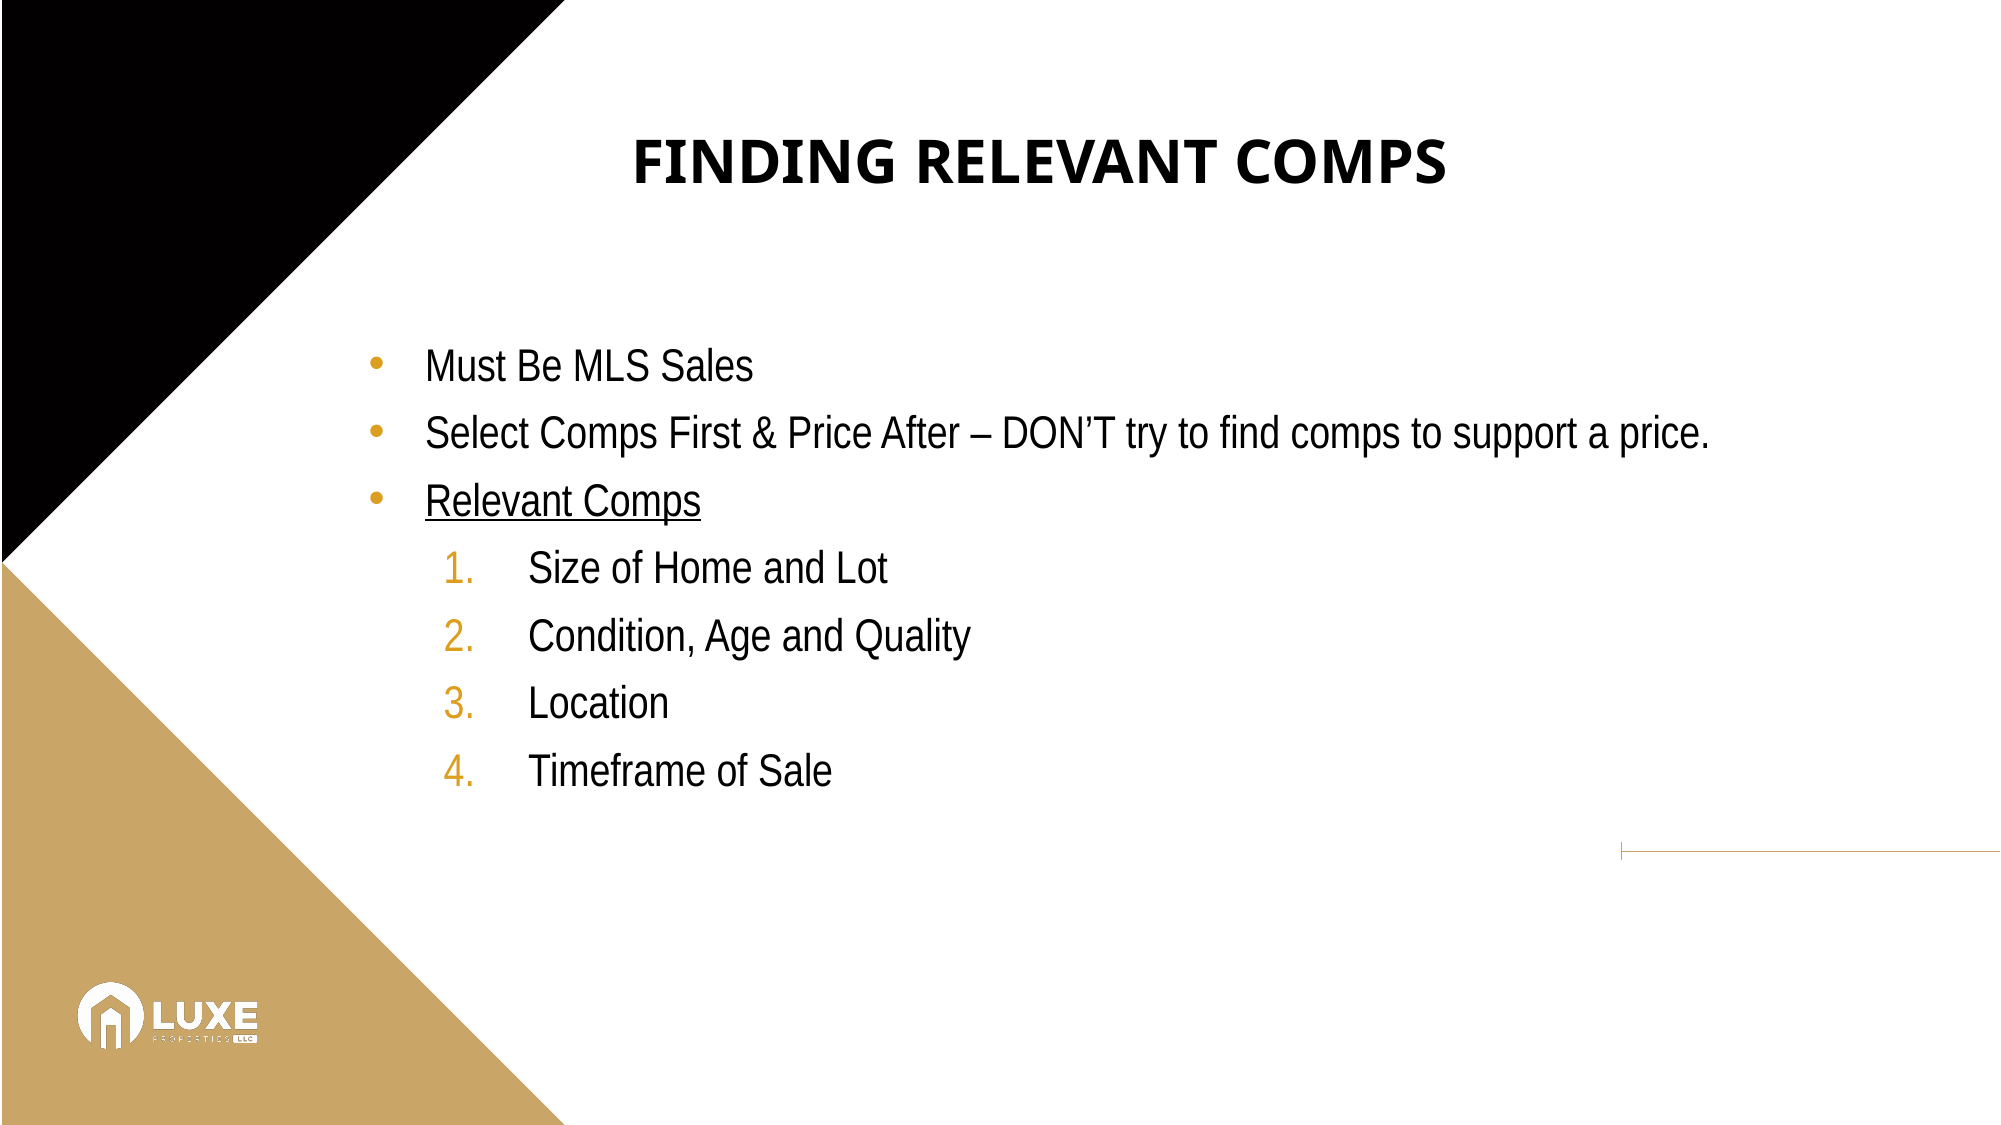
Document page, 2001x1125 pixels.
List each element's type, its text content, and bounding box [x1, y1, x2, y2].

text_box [1, 0, 565, 1125]
picture [77, 982, 259, 1049]
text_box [1621, 842, 2000, 861]
text_box FINDING RELEVANT COMPS [623, 115, 1457, 203]
text_box Must Be MLS Sales Select Comps First & Price After – DON’T try to find comps to support a price. Relevant Comps Size of Home and Lot Condition, Age and Quality Location Timeframe of Sale [565, 327, 1720, 803]
